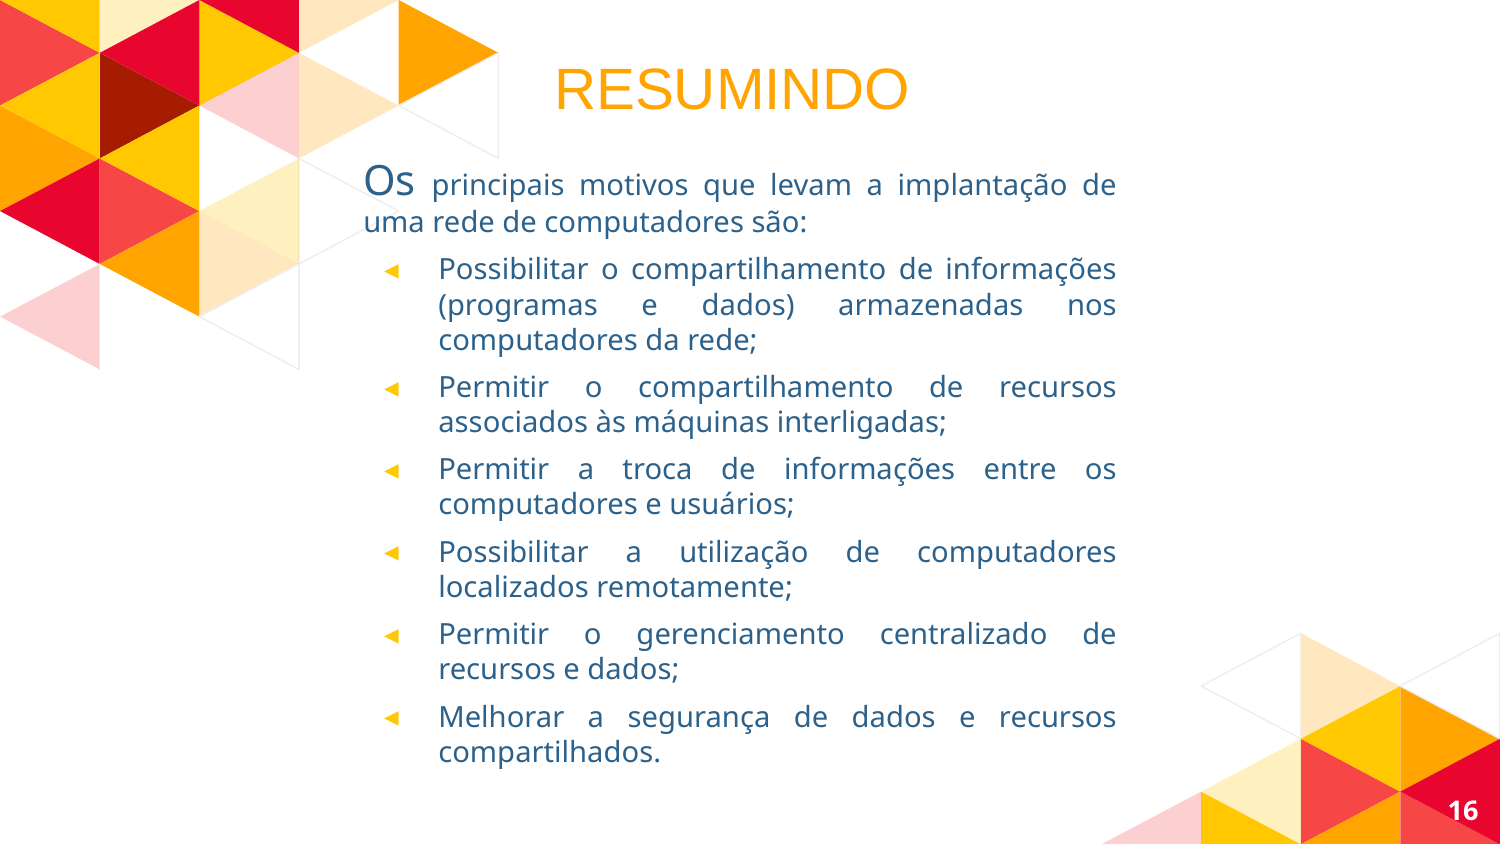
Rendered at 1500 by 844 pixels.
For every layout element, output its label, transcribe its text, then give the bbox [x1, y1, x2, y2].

text_box RESUMINDO [539, 43, 926, 129]
slide_number 16 [1403, 779, 1494, 844]
list Os principais motivos que levam a implantação de uma rede de computadores são: Possibilitar o compartilhamento de informações (programas e dados) armazenadas nos computadores da rede; Permitir o compartilhamento de recursos associados às máquinas interligadas; Permitir a troca de informações entre os computadores e usuários; Possibilitar a utilização de computadores localizados remotamente; Permitir o gerenciamento centralizado de recursos e dados; Melhorar a segurança de dados e recursos compartilhados. [348, 138, 1133, 575]
